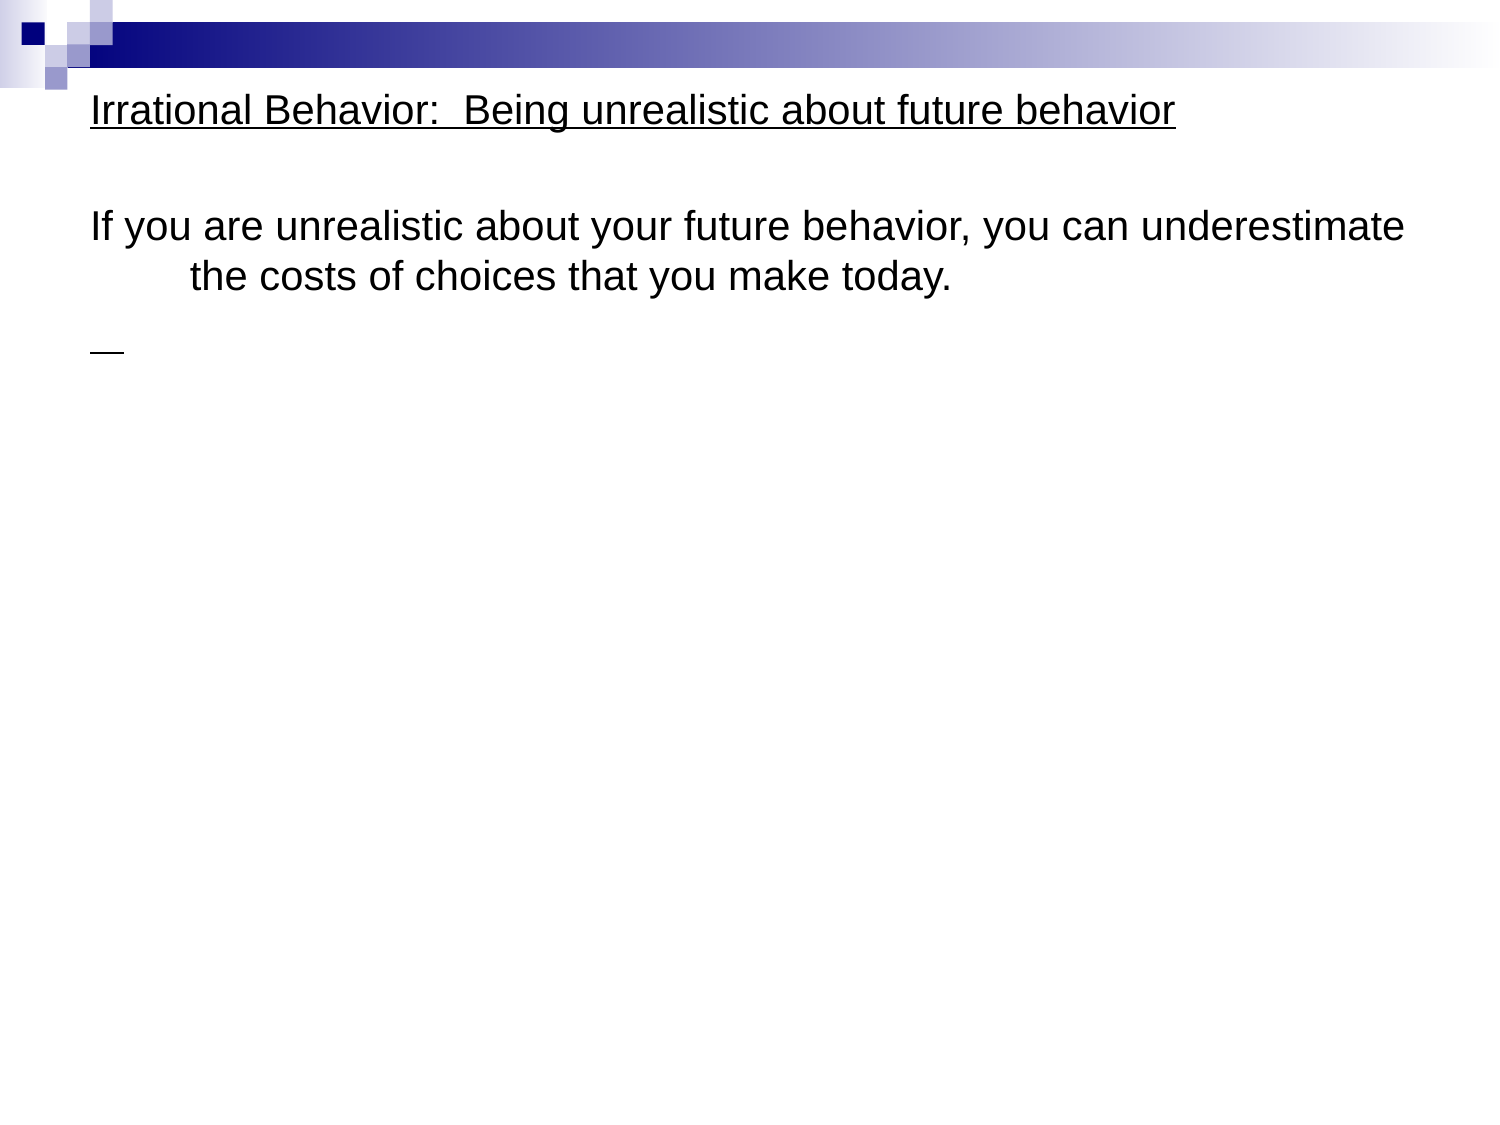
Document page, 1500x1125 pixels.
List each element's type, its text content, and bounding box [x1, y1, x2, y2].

list Irrational Behavior: Being unrealistic about future behavior If you are unrealistic about your future behavior, you can underestimate the costs of choices that you make today. [75, 75, 1425, 1038]
